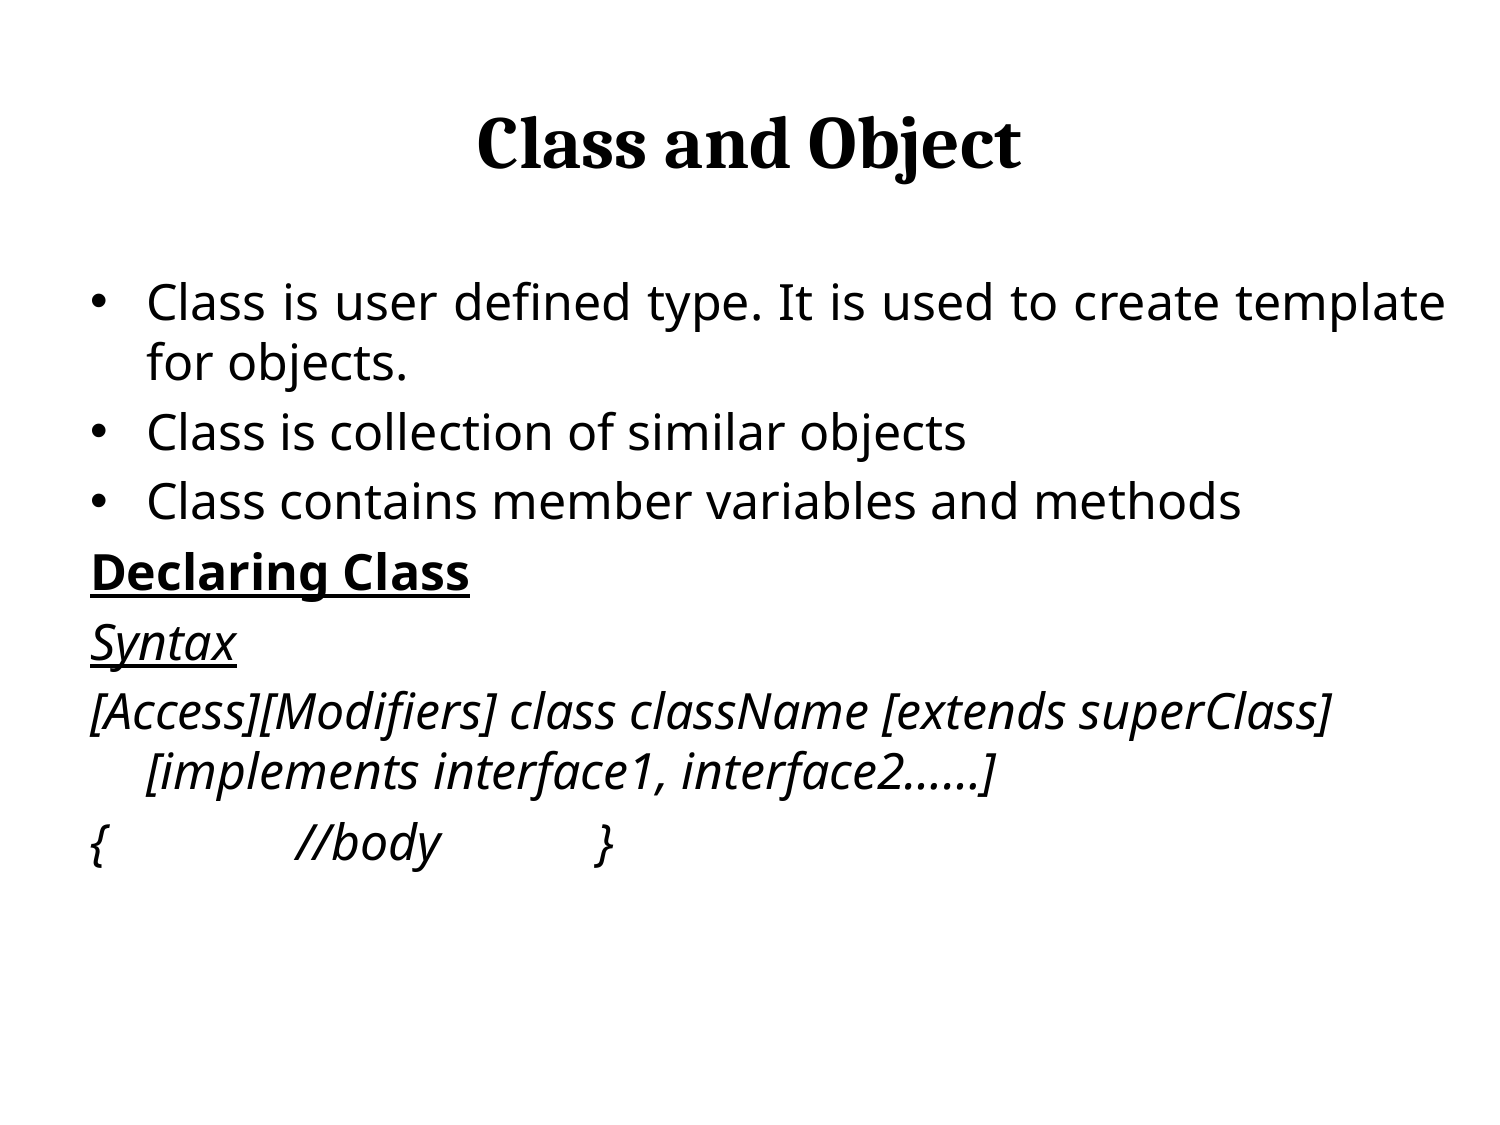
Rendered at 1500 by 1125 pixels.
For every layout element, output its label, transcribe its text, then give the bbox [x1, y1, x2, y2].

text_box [449, 547, 1051, 578]
title Class and Object [75, 45, 1425, 233]
list Class is user defined type. It is used to create template for objects. Class is collection of similar objects Class contains member variables and methods Declaring Class Syntax [Access][Modifiers] class className [extends superClass] [implements interface1, interface2……] { //body } [75, 262, 1463, 1005]
